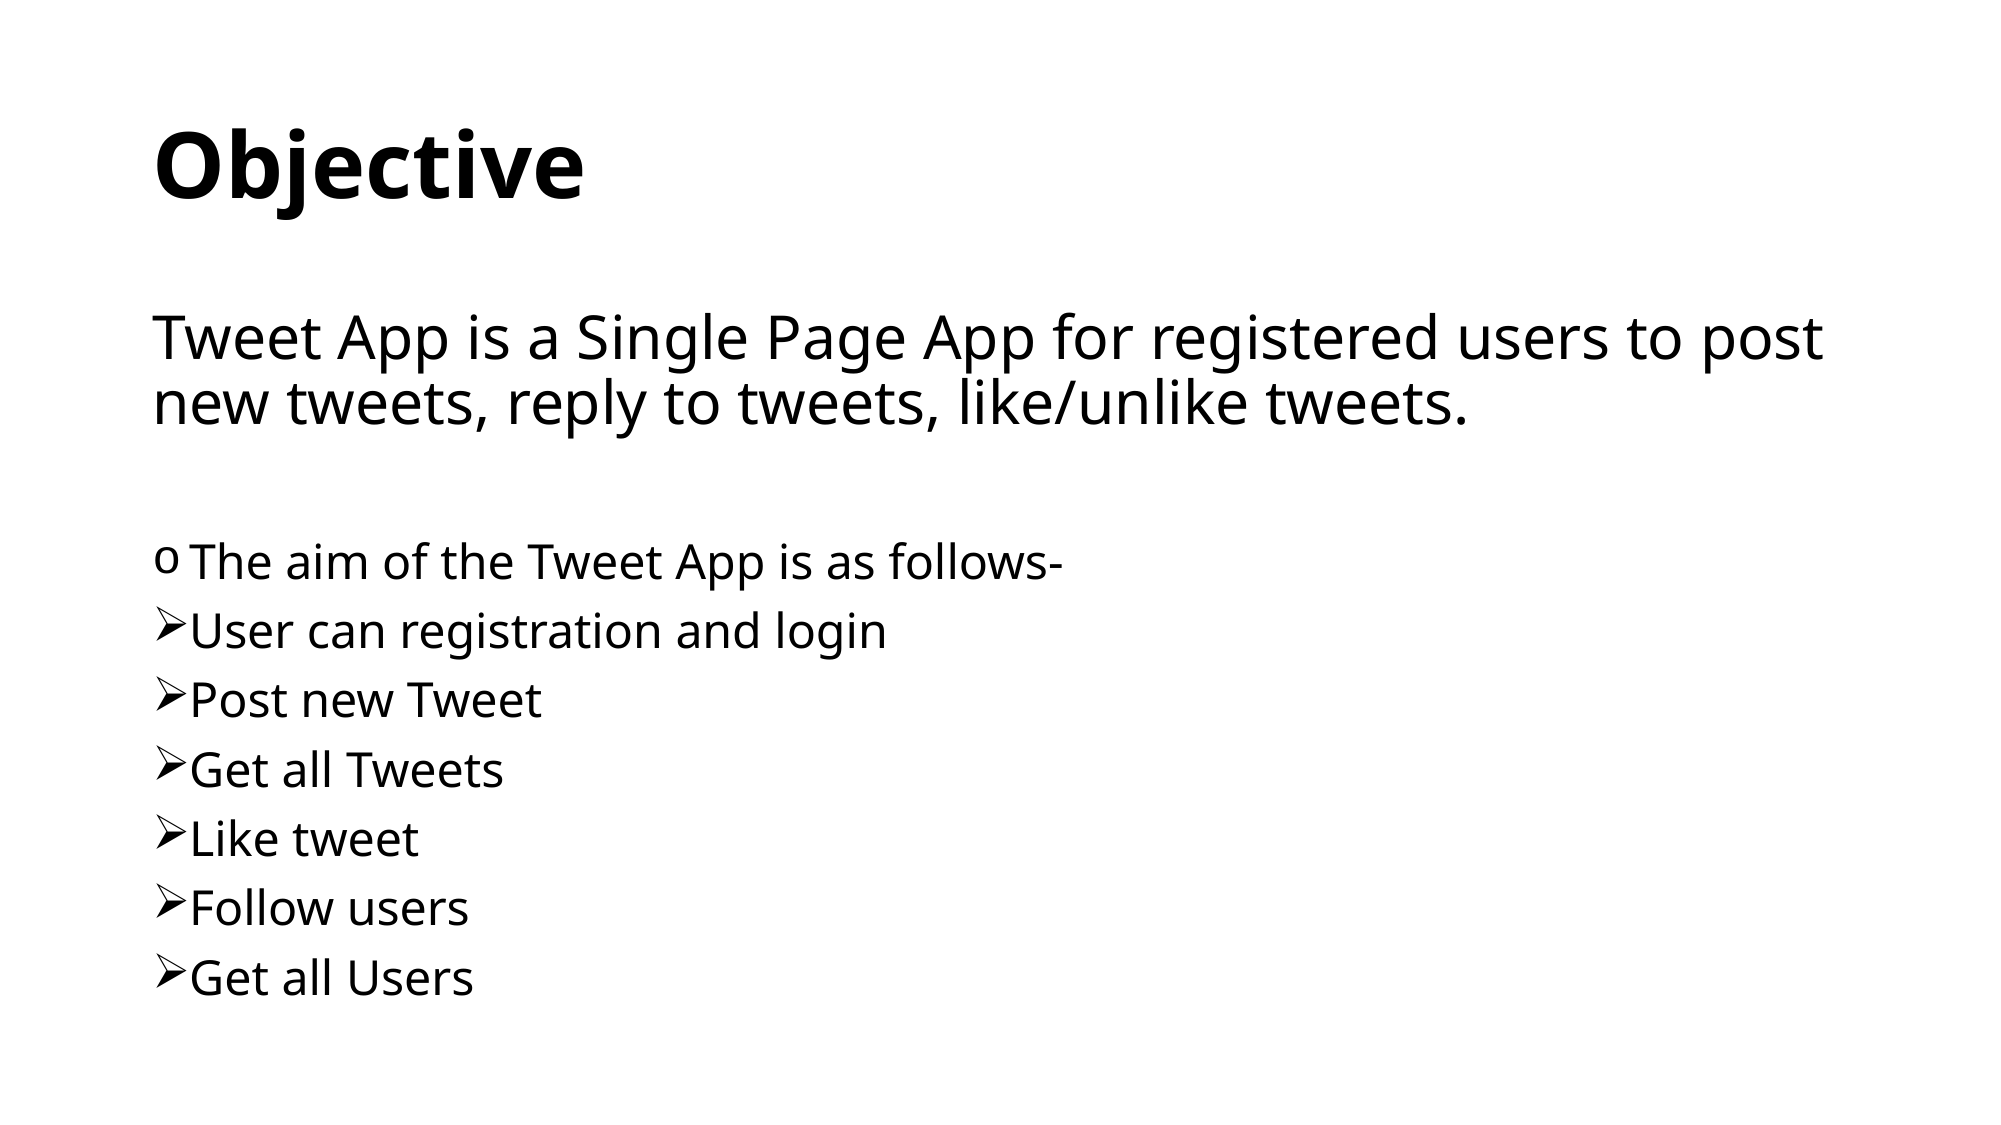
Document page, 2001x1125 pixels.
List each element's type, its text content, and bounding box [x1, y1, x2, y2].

list Tweet App is a Single Page App for registered users to post new tweets, reply to tweets, like/unlike tweets. The aim of the Tweet App is as follows- User can registration and login Post new Tweet Get all Tweets Like tweet Follow users Get all Users [137, 299, 1863, 1014]
title Objective [137, 59, 1863, 278]
